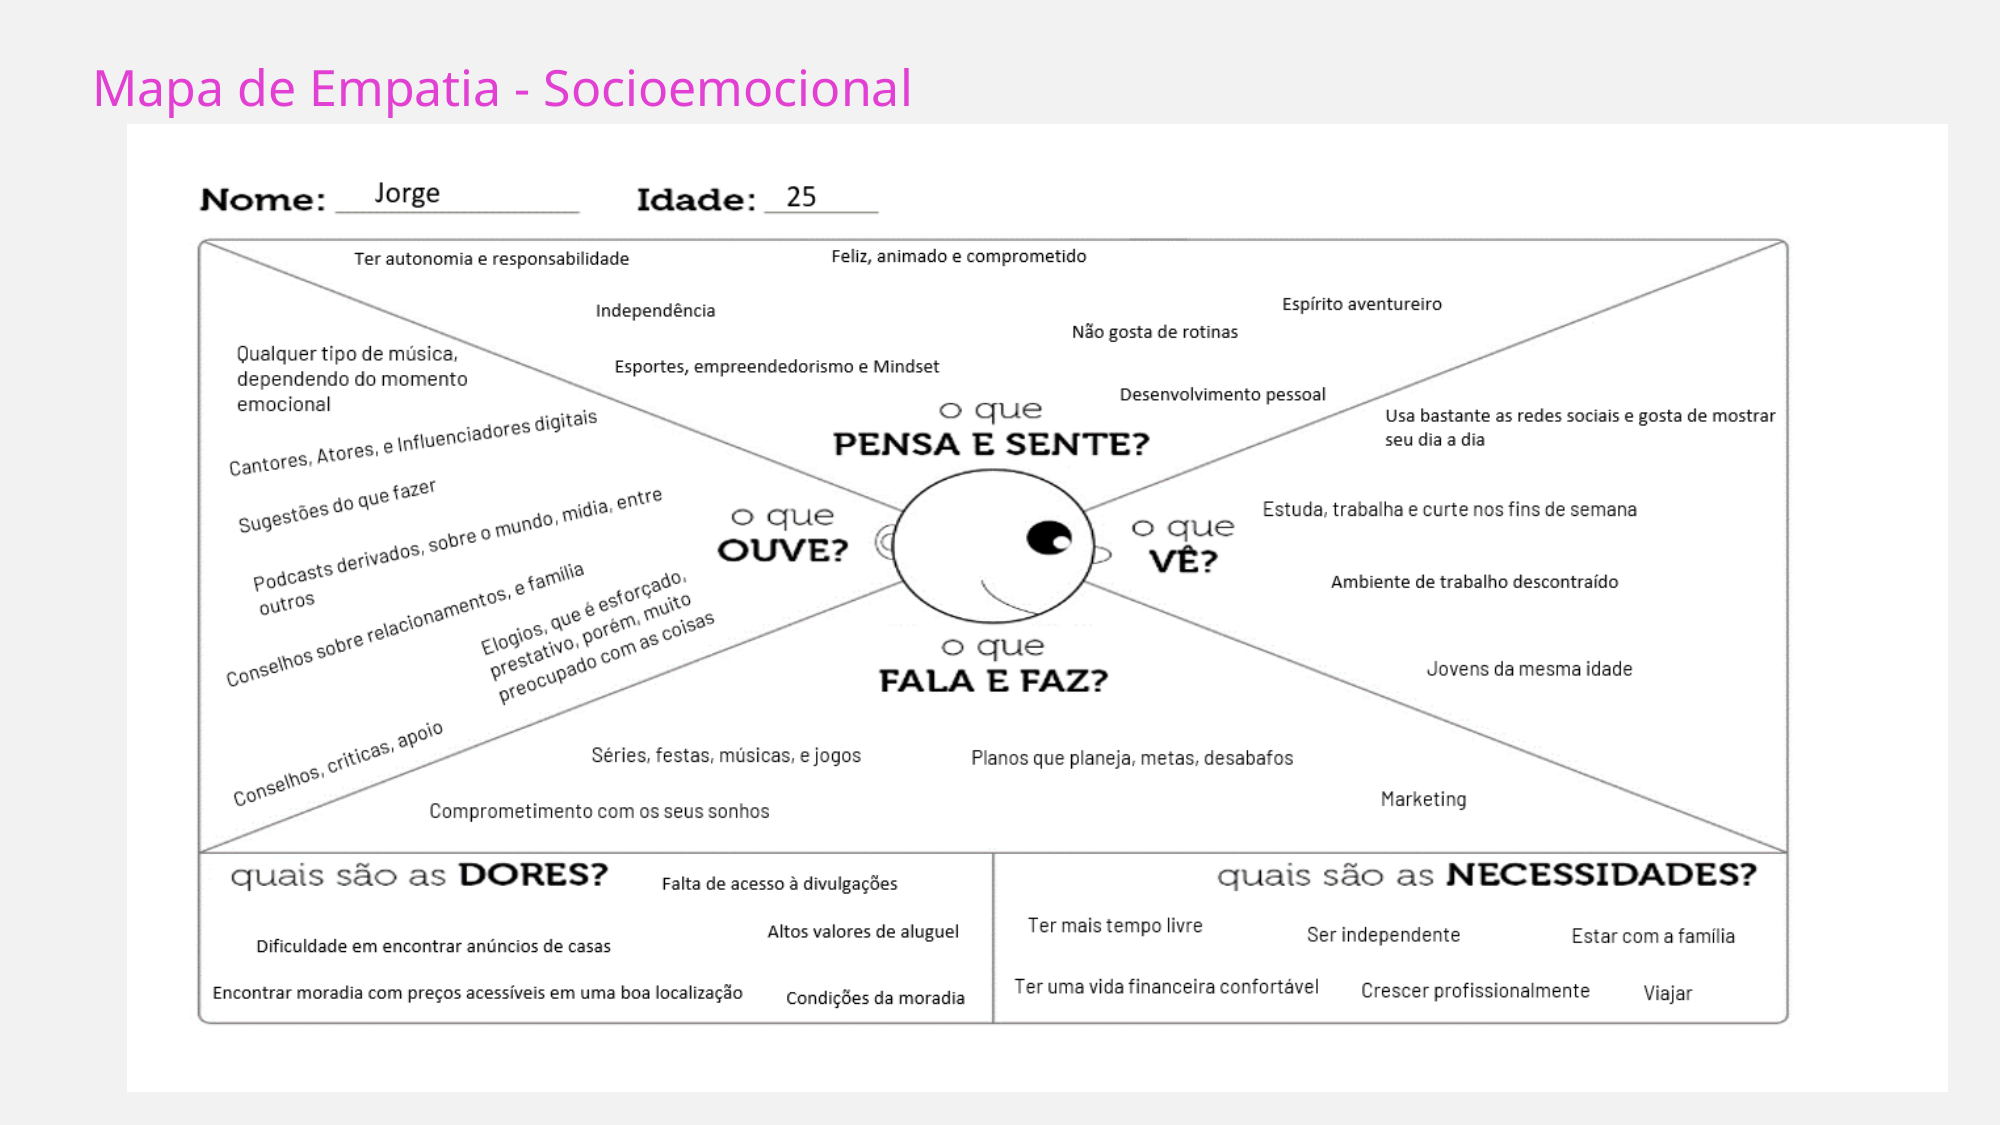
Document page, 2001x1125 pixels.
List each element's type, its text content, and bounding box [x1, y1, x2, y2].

text_box Mapa de Empatia - Socioemocional [78, 48, 929, 124]
picture [127, 124, 1948, 1093]
